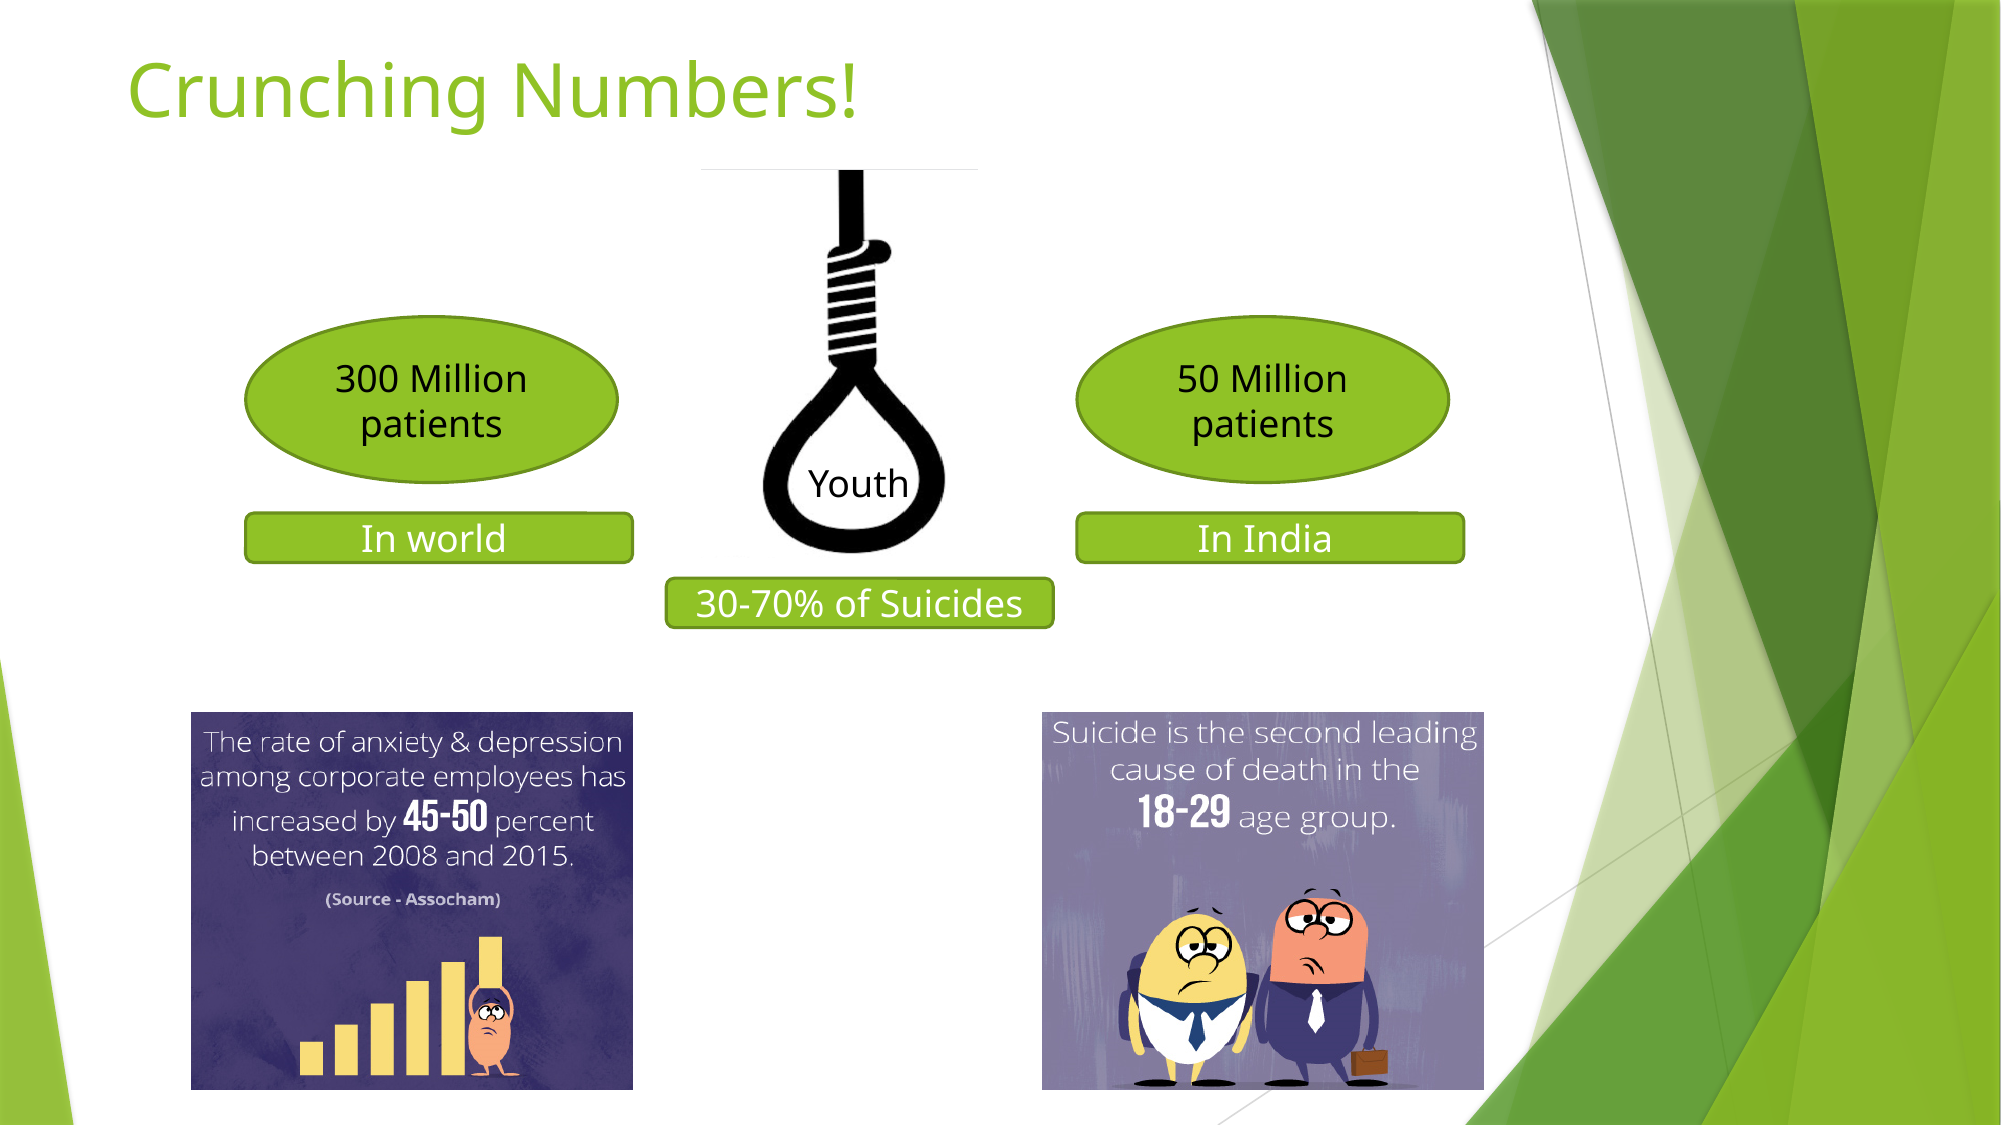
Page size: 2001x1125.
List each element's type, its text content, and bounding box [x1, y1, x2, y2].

picture [190, 712, 634, 1090]
picture [1041, 712, 1484, 1090]
text_box In India [1075, 511, 1466, 565]
title Crunching Numbers! [111, 35, 1522, 253]
text_box 300 Million patients [244, 315, 619, 485]
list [701, 168, 978, 563]
text_box In world [243, 511, 635, 565]
text_box 30-70% of Suicides [664, 576, 1055, 630]
text_box 50 Million patients [1075, 315, 1451, 485]
